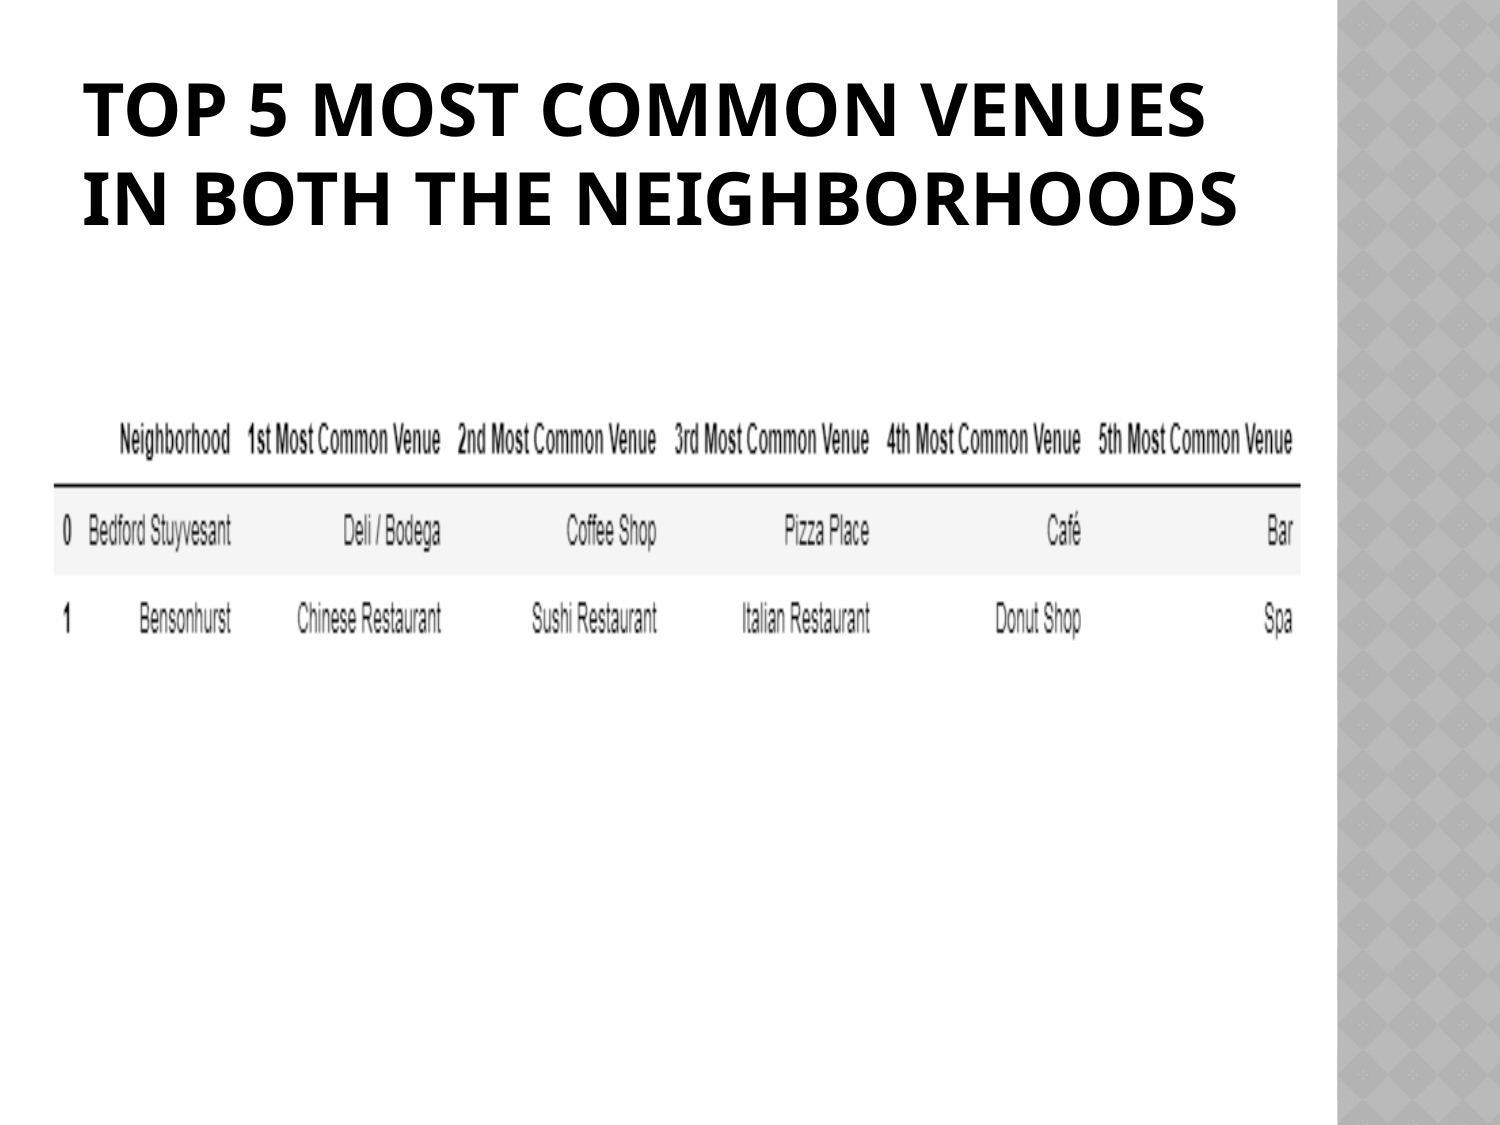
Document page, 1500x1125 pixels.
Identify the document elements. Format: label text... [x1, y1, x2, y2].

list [49, 387, 1313, 688]
title TOP 5 most common venues in both the neighborhoods [75, 52, 1263, 240]
